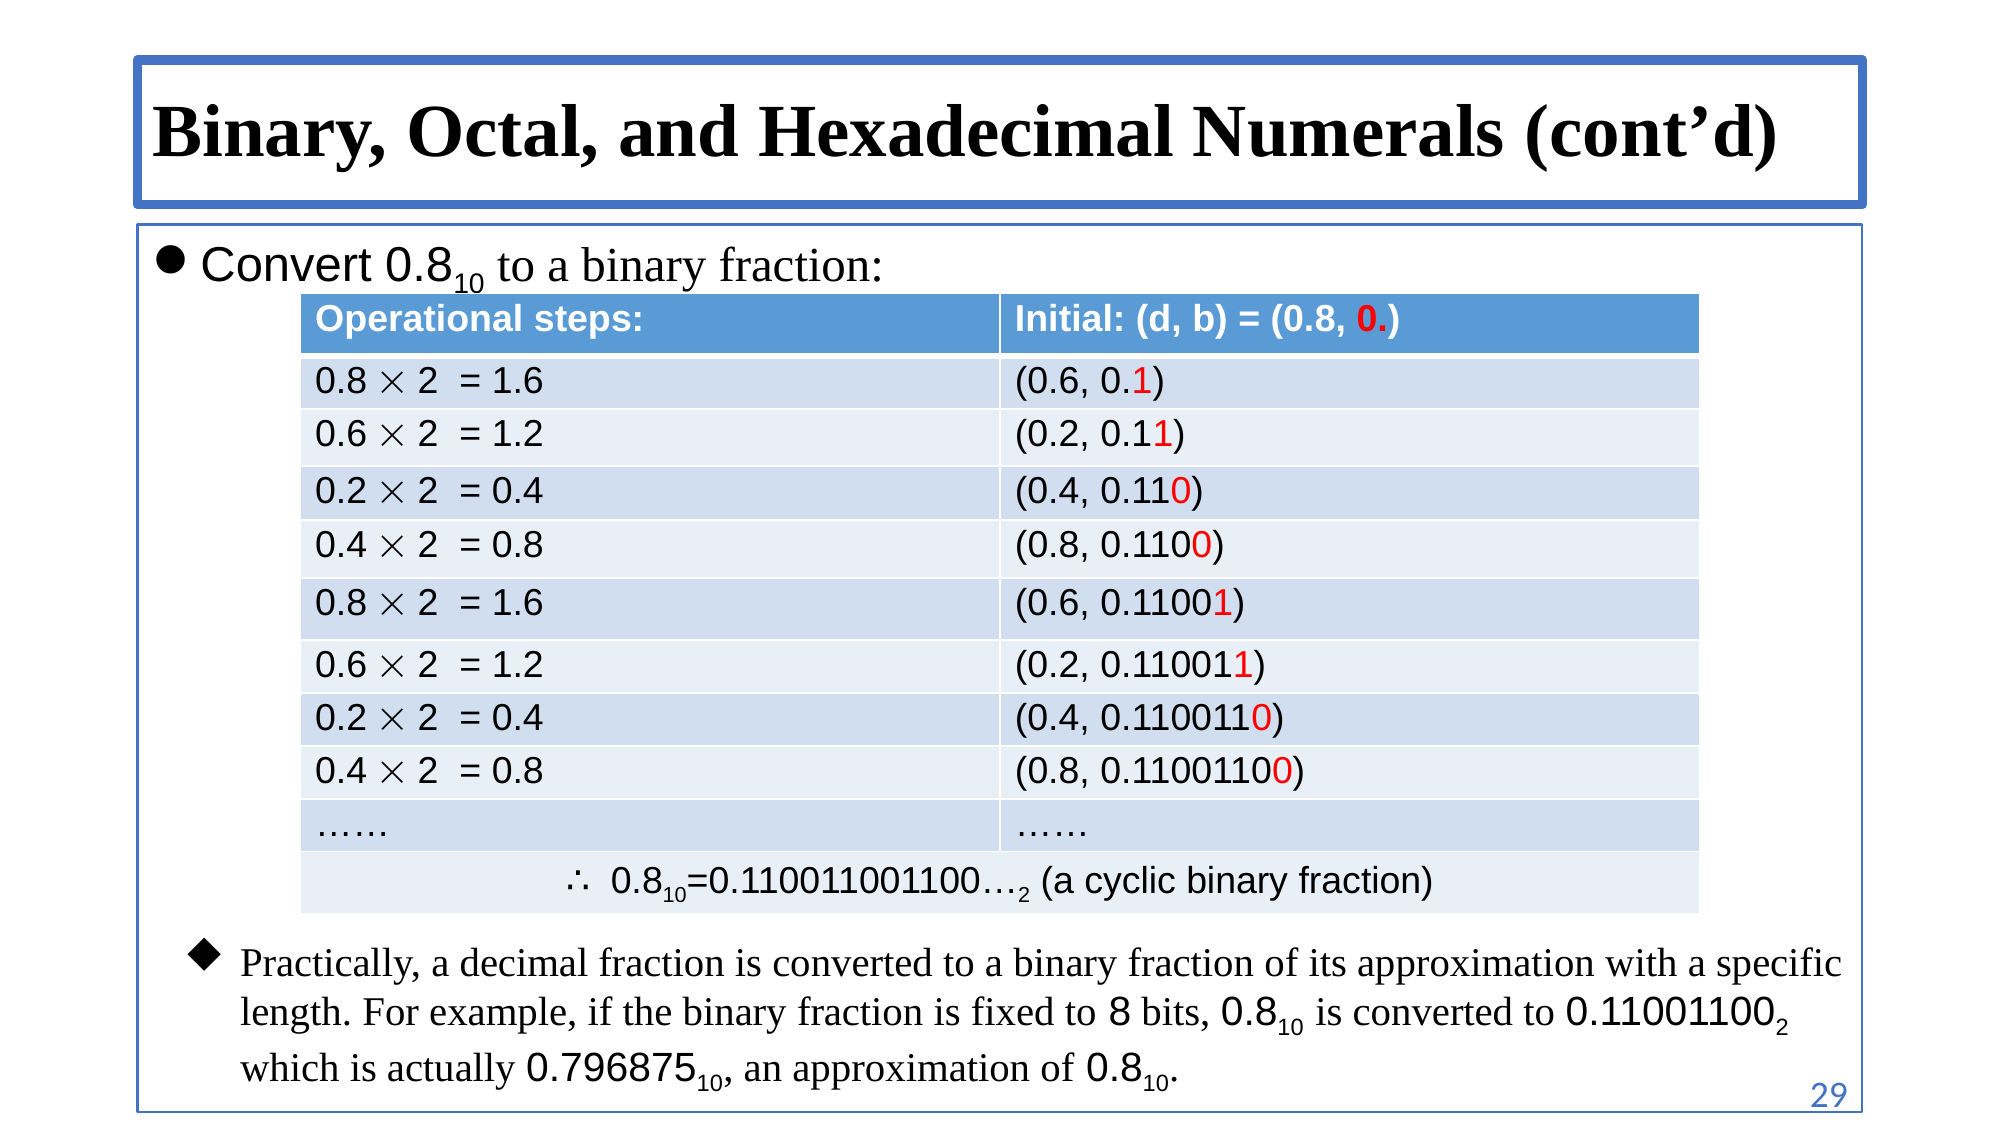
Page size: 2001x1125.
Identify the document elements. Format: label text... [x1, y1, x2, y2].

table_cell ∴ 0.810=0.110011001100…2 (a cyclic binary fraction) [301, 852, 1699, 913]
table_cell (0.6, 0.11001) [1001, 579, 1699, 639]
table_cell (0.2, 0.110011) [1001, 641, 1699, 692]
table_cell 0.2  2 = 0.4 [301, 694, 999, 745]
table_cell 0.8  2 = 1.6 [301, 359, 999, 408]
table_cell 0.2  2 = 0.4 [301, 467, 999, 519]
table_cell (0.8, 0.11001100) [1001, 747, 1699, 798]
table_cell 0.8  2 = 1.6 [301, 579, 999, 639]
table_cell 0.6  2 = 1.2 [301, 410, 999, 465]
table_cell 0.4  2 = 0.8 [301, 747, 999, 798]
table_cell (0.2, 0.11) [1001, 410, 1699, 465]
title Binary, Octal, and Hexadecimal Numerals (cont’d) [133, 55, 1867, 209]
table_cell (0.6, 0.1) [1001, 359, 1699, 408]
table_cell 0.6  2 = 1.2 [301, 641, 999, 692]
table_cell 0.4  2 = 0.8 [301, 521, 999, 577]
table_cell …… [301, 800, 999, 851]
table_header Initial: (d, b) = (0.8, 0.) [1001, 294, 1699, 353]
table_cell (0.4, 0.1100110) [1001, 694, 1699, 745]
table_header Operational steps: [301, 294, 999, 353]
table_cell (0.4, 0.110) [1001, 467, 1699, 519]
table_cell (0.8, 0.1100) [1001, 521, 1699, 577]
table_cell …… [1001, 800, 1699, 851]
list Convert 0.810 to a binary fraction: Practically, a decimal fraction is converted to a binary fraction of its approximation with a specific length. For example, if the binary fraction is fixed to 8 bits, 0.810 is converted to 0.110011002 which is actually 0.79687510, an approximation of 0.810. [136, 223, 1863, 1113]
